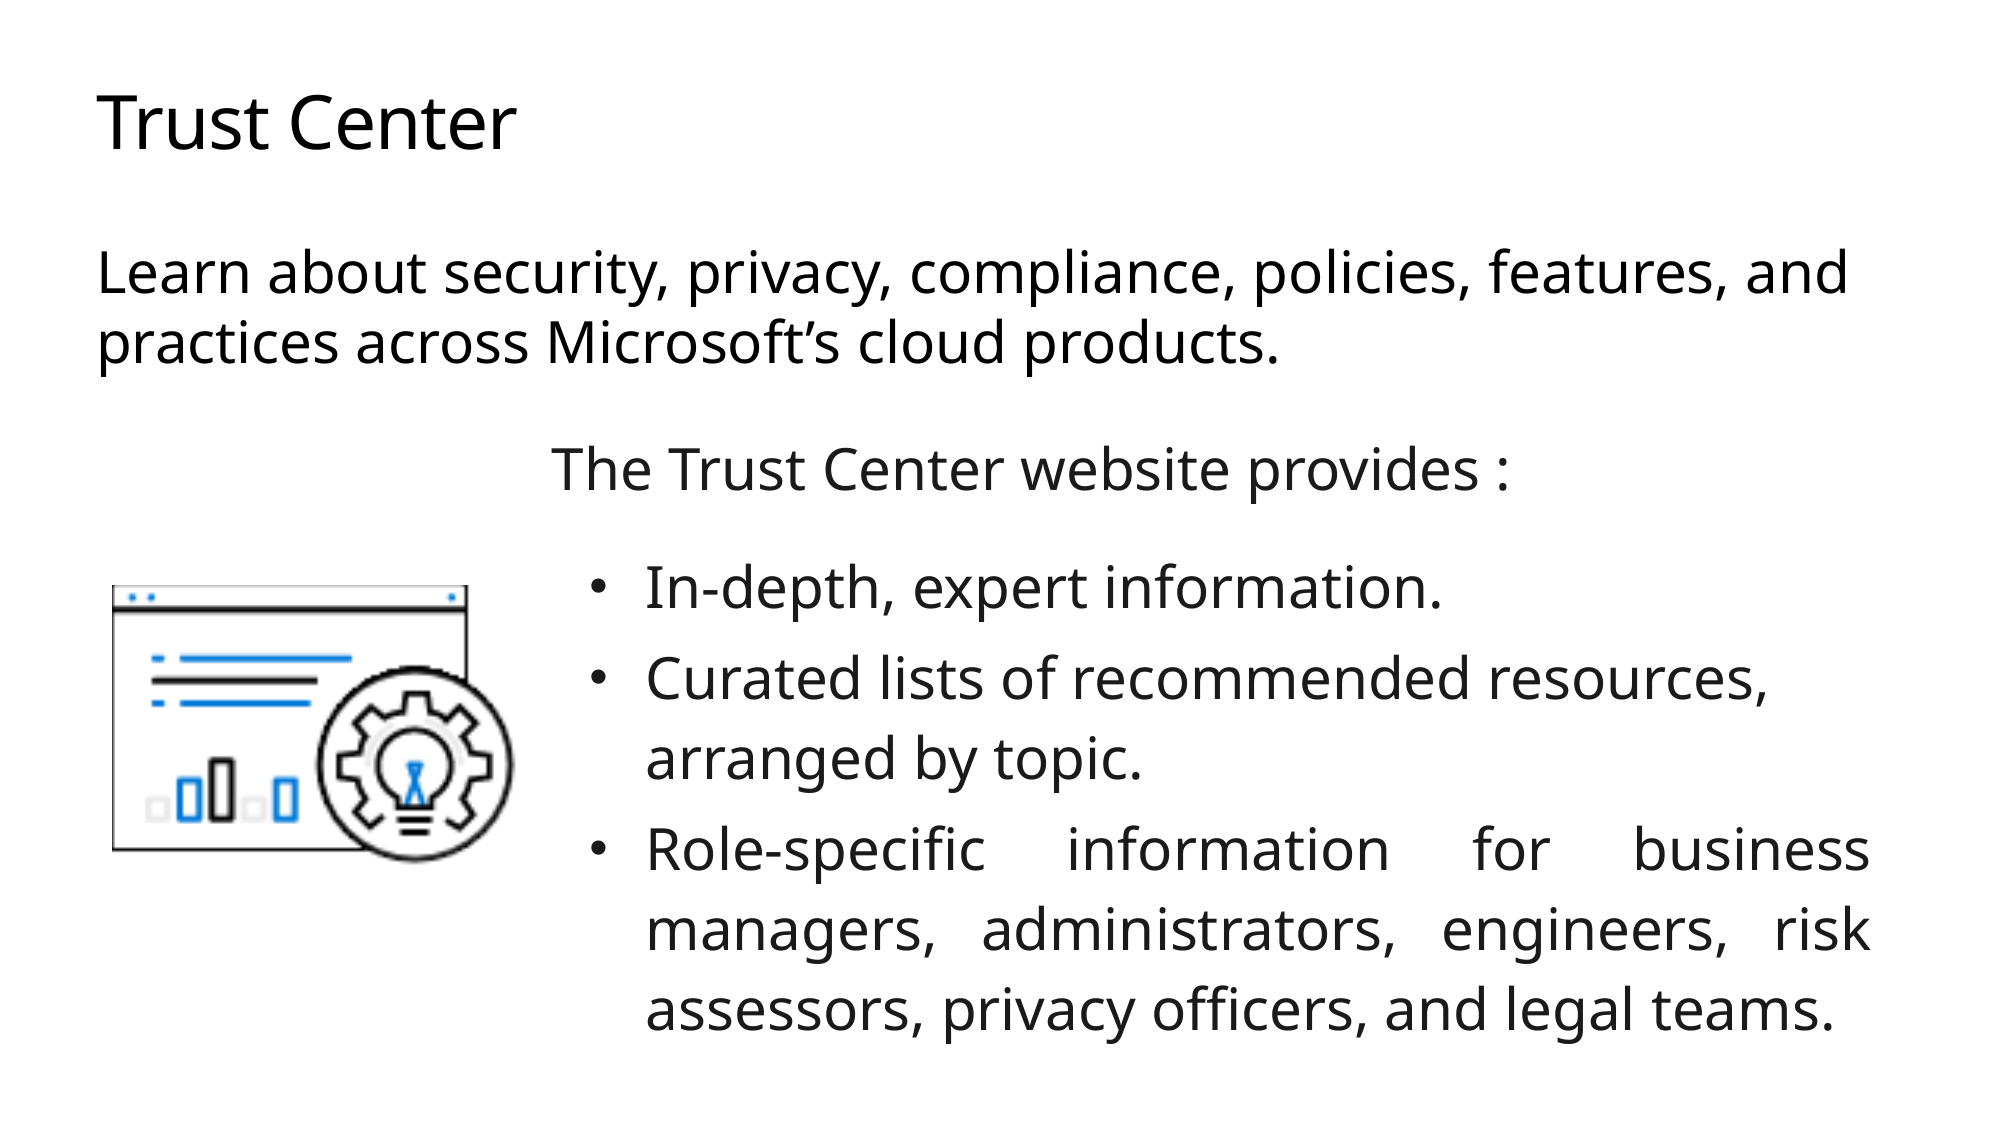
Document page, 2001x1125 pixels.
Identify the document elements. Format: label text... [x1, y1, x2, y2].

title Trust Center [96, 75, 1904, 166]
picture [112, 585, 519, 868]
text_box The Trust Center website provides : In-depth, expert information. Curated lists of recommended resources, arranged by topic. Role-specific information for business managers, administrators, engineers, risk assessors, privacy officers, and legal teams. [551, 422, 1872, 1043]
list Learn about security, privacy, compliance, policies, features, and practices across Microsoft’s cloud products. [96, 235, 1904, 377]
